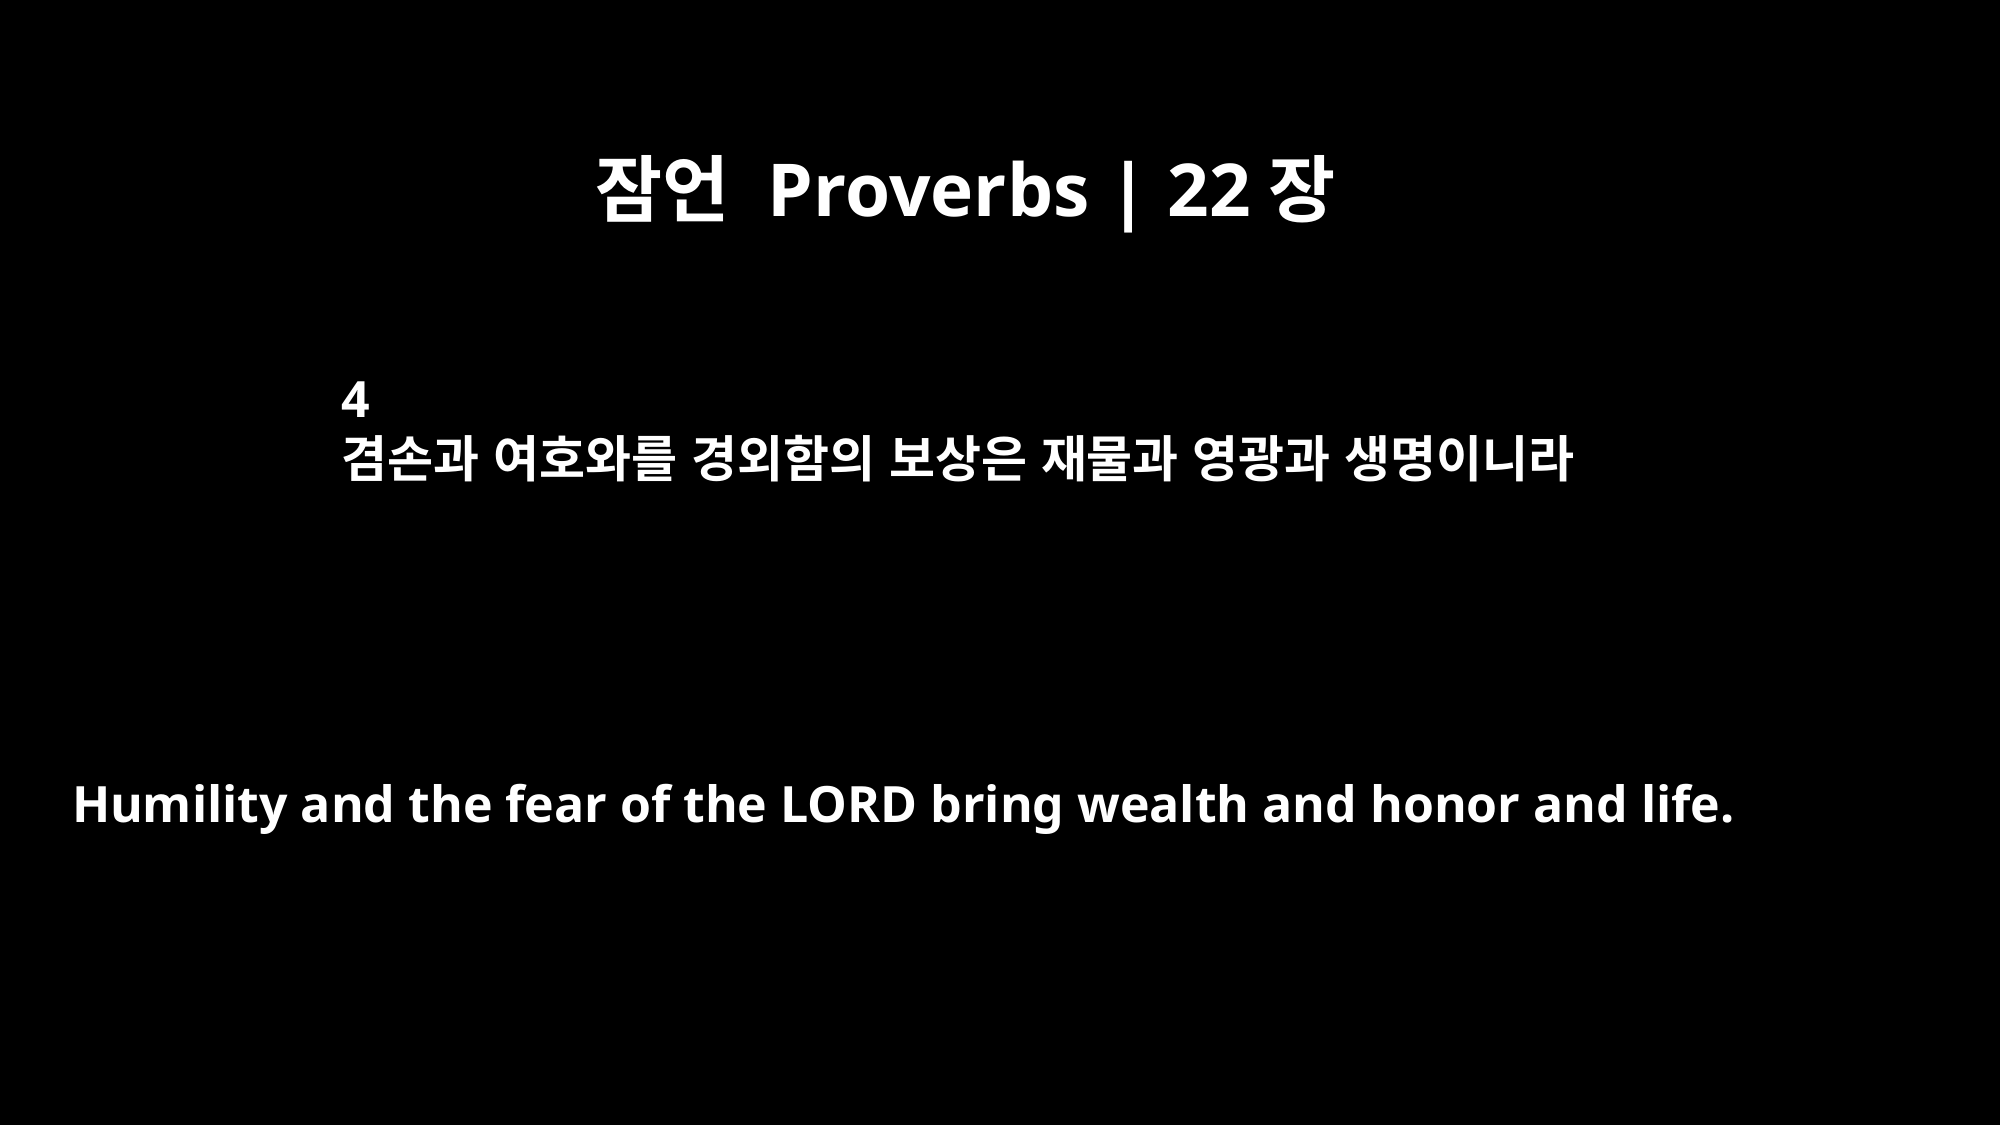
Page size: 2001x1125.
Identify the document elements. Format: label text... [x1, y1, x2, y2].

text_box Humility and the fear of the LORD bring wealth and honor and life. [57, 764, 1751, 840]
text_box 4 겸손과 여호와를 경외함의 보상은 재물과 영광과 생명이니라 [326, 359, 1591, 495]
text_box 잠언 Proverbs | 22장 [580, 136, 1352, 239]
